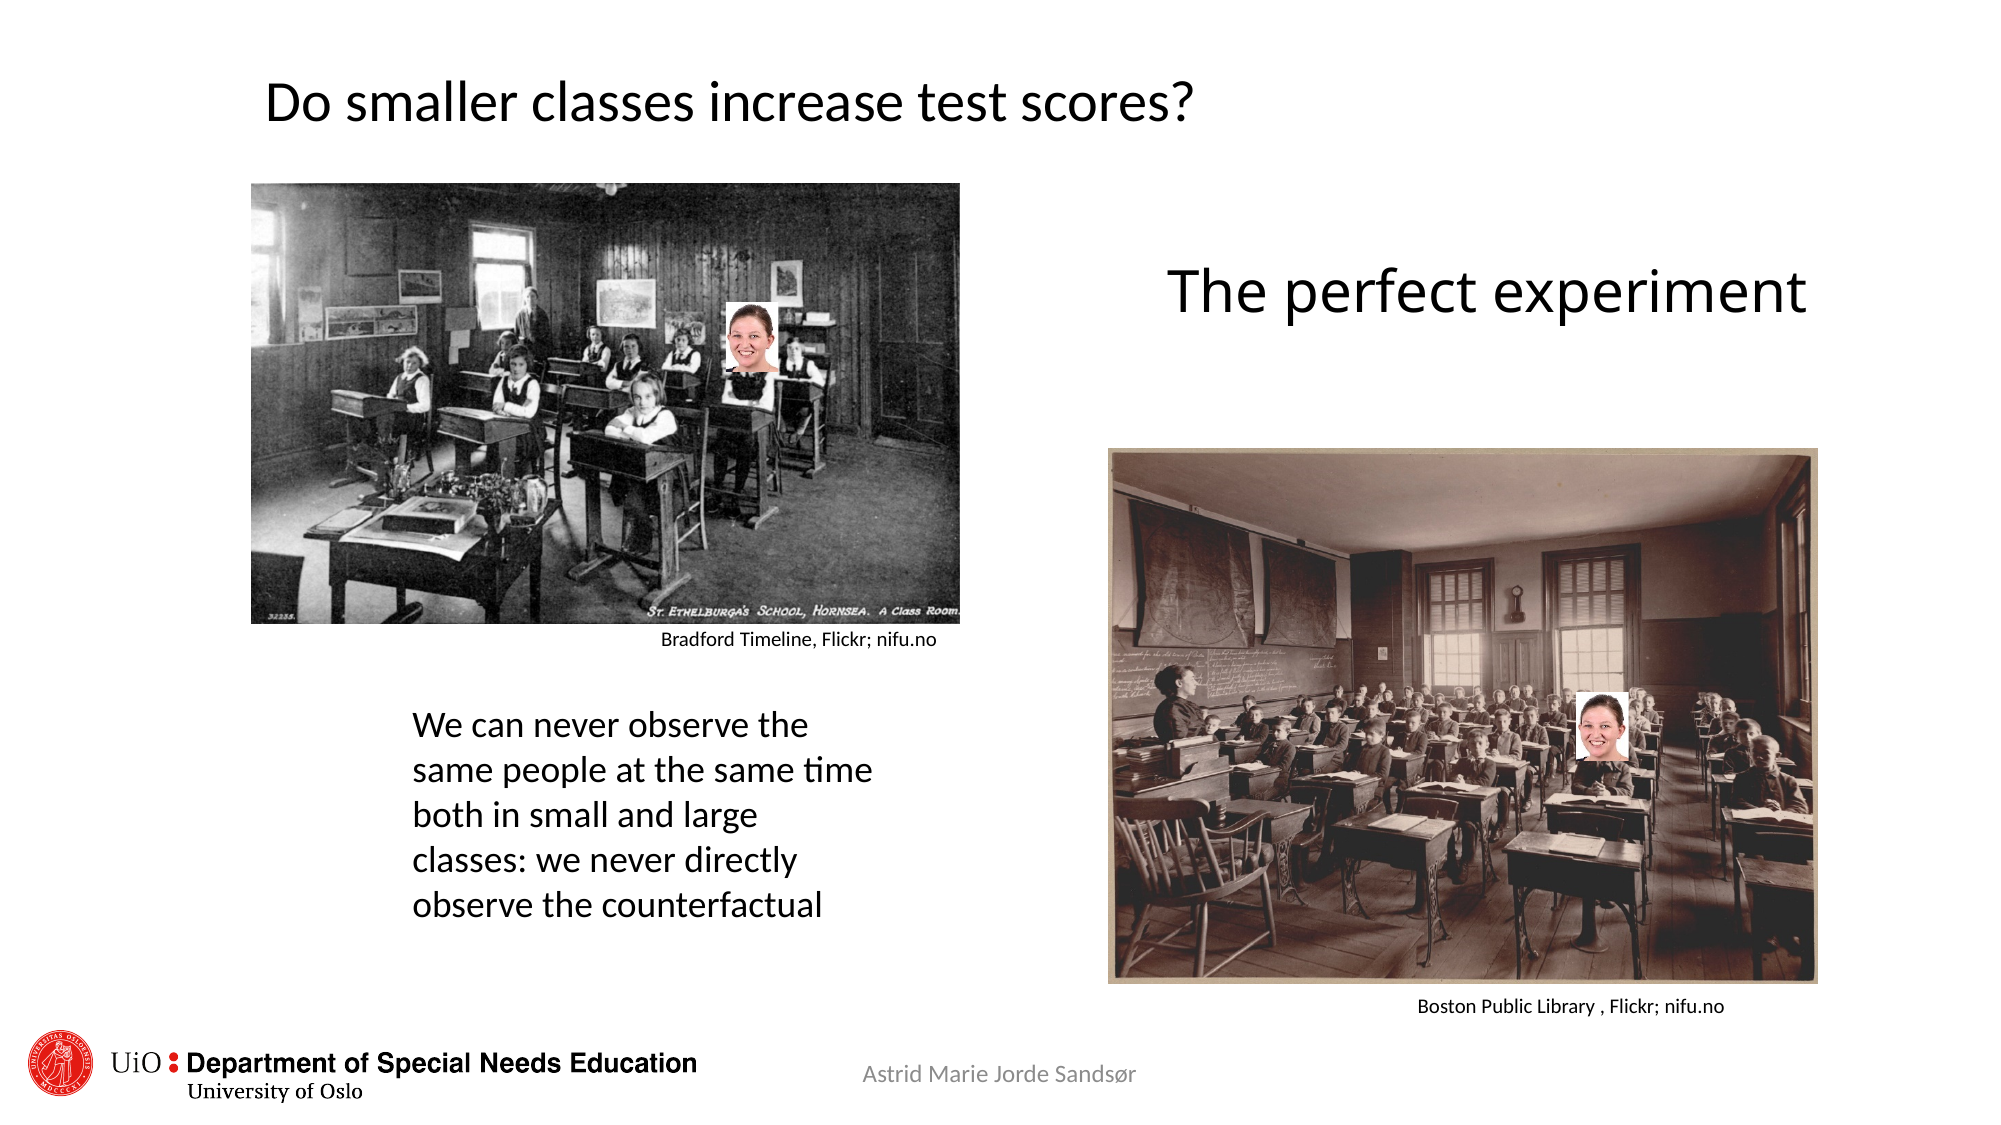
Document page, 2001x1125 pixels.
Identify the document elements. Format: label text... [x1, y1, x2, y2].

picture [1108, 448, 1818, 984]
text_box We can never observe the same people at the same time both in small and large classes: we never directly observe the counterfactual [397, 692, 894, 933]
text_box The perfect experiment [1167, 253, 2000, 315]
text_box Boston Public Library , Flickr; nifu.no [1402, 984, 1802, 1025]
picture [251, 183, 960, 624]
text_box Bradford Timeline, Flickr; nifu.no [646, 617, 1046, 658]
text_box Do smaller classes increase test scores? [251, 55, 1342, 140]
picture [28, 1030, 696, 1103]
footer Astrid Marie Jorde Sandsør [662, 1042, 1338, 1103]
